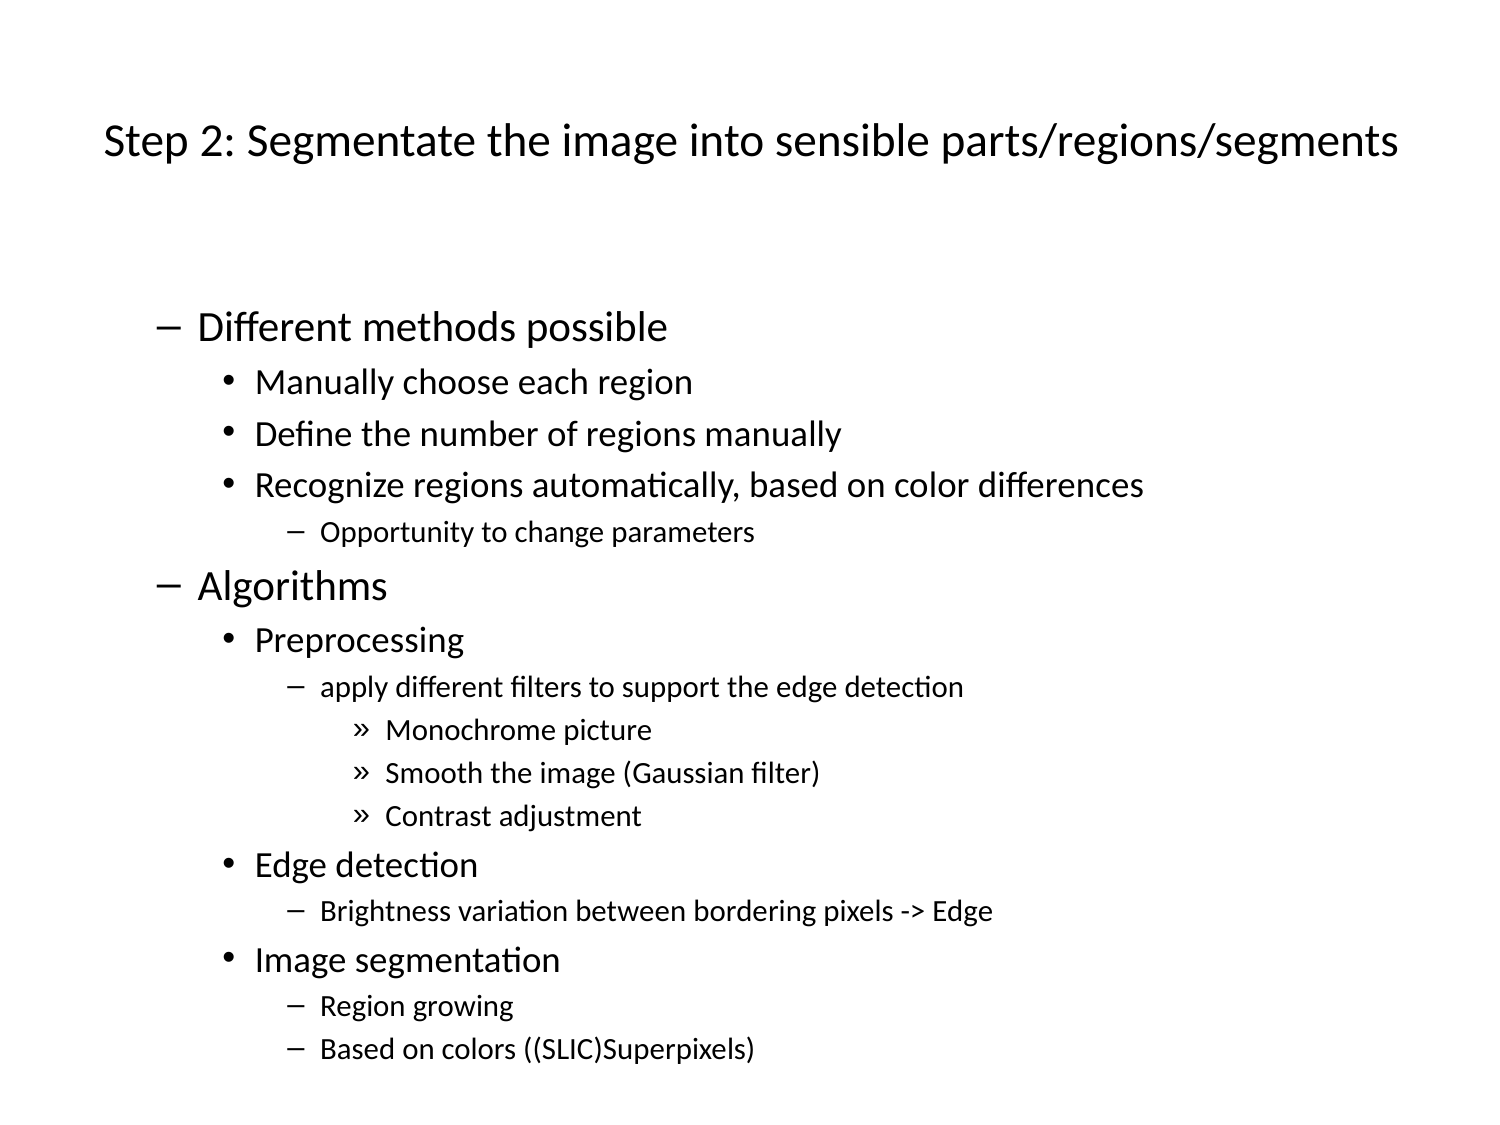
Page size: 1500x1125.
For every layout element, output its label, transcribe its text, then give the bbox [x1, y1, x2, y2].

list Different methods possible Manually choose each region Define the number of regions manually Recognize regions automatically, based on color differences Opportunity to change parameters Algorithms Preprocessing apply different filters to support the edge detection Monochrome picture Smooth the image (Gaussian filter) Contrast adjustment Edge detection Brightness variation between bordering pixels -> Edge Image segmentation Region growing Based on colors ((SLIC)Superpixels) [76, 290, 1427, 1076]
title Step 2: Segmentate the image into sensible parts/regions/segments [76, 78, 1427, 266]
